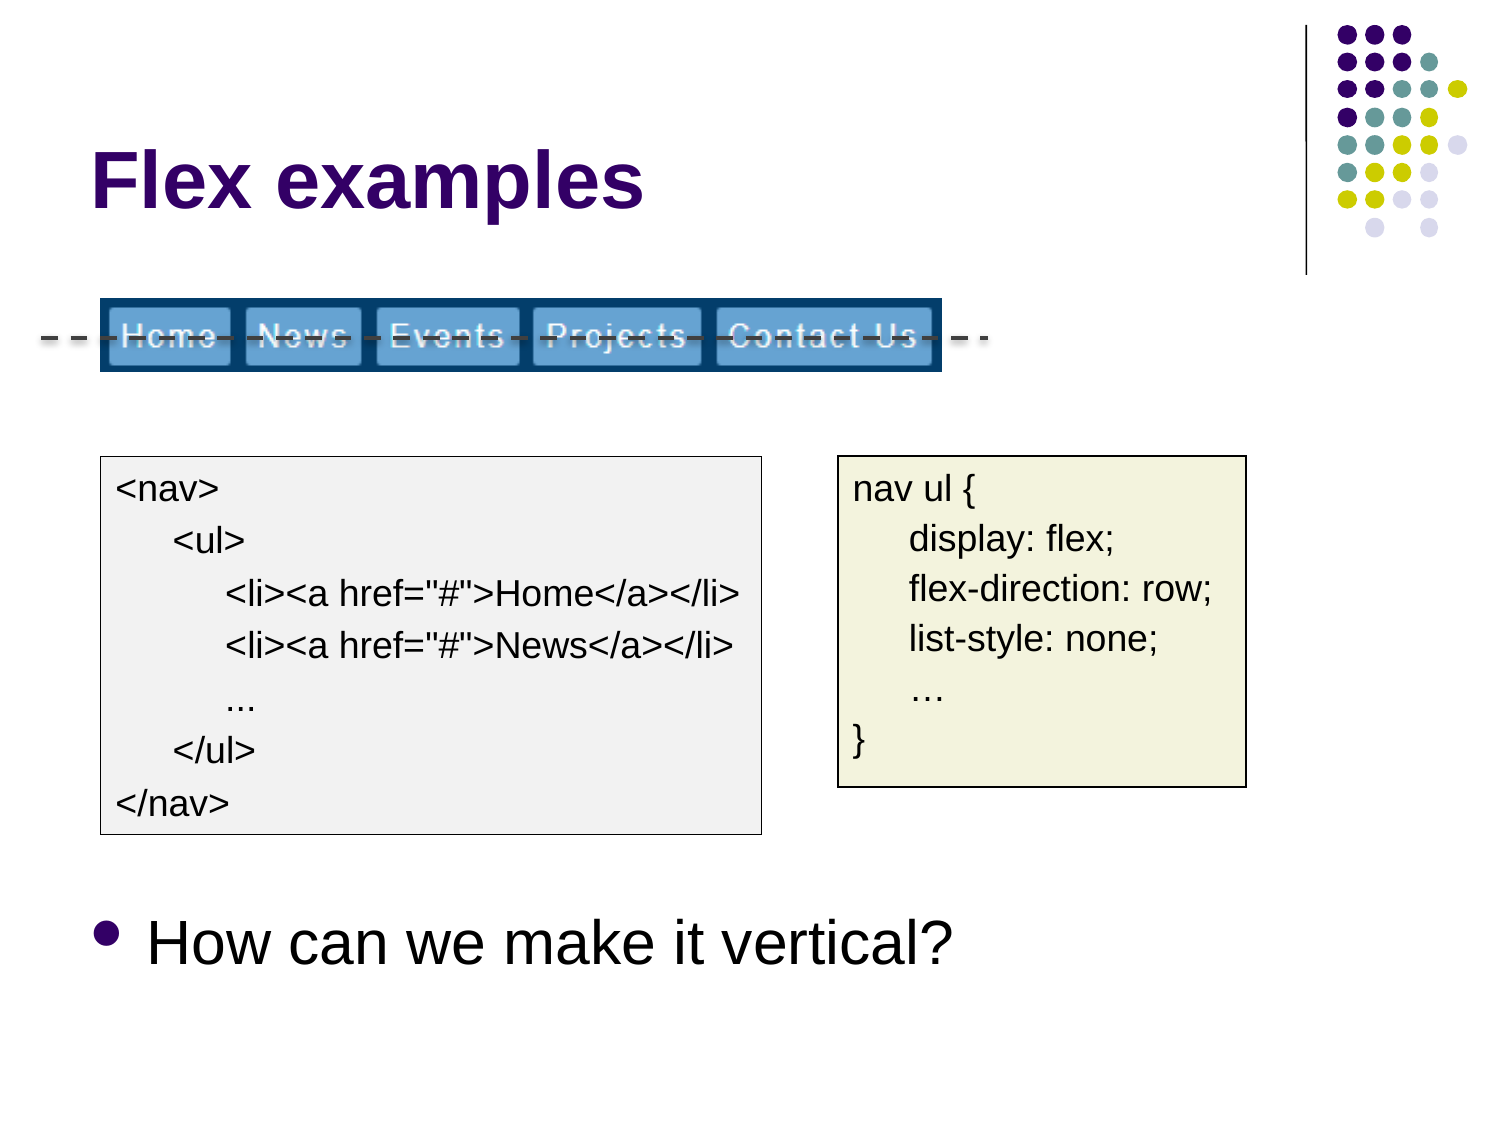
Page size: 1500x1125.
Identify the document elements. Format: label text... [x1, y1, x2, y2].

list How can we make it vertical? [75, 282, 1425, 1006]
text_box nav ul { display: flex; flex-direction: row; list-style: none; … } [837, 456, 1247, 787]
picture [100, 298, 943, 337]
title Flex examples [75, 20, 1313, 233]
picture [100, 339, 943, 372]
text_box <nav> <ul> <li><a href="#">Home</a></li> <li><a href="#">News</a></li> ... </ul> </nav> [100, 456, 762, 835]
